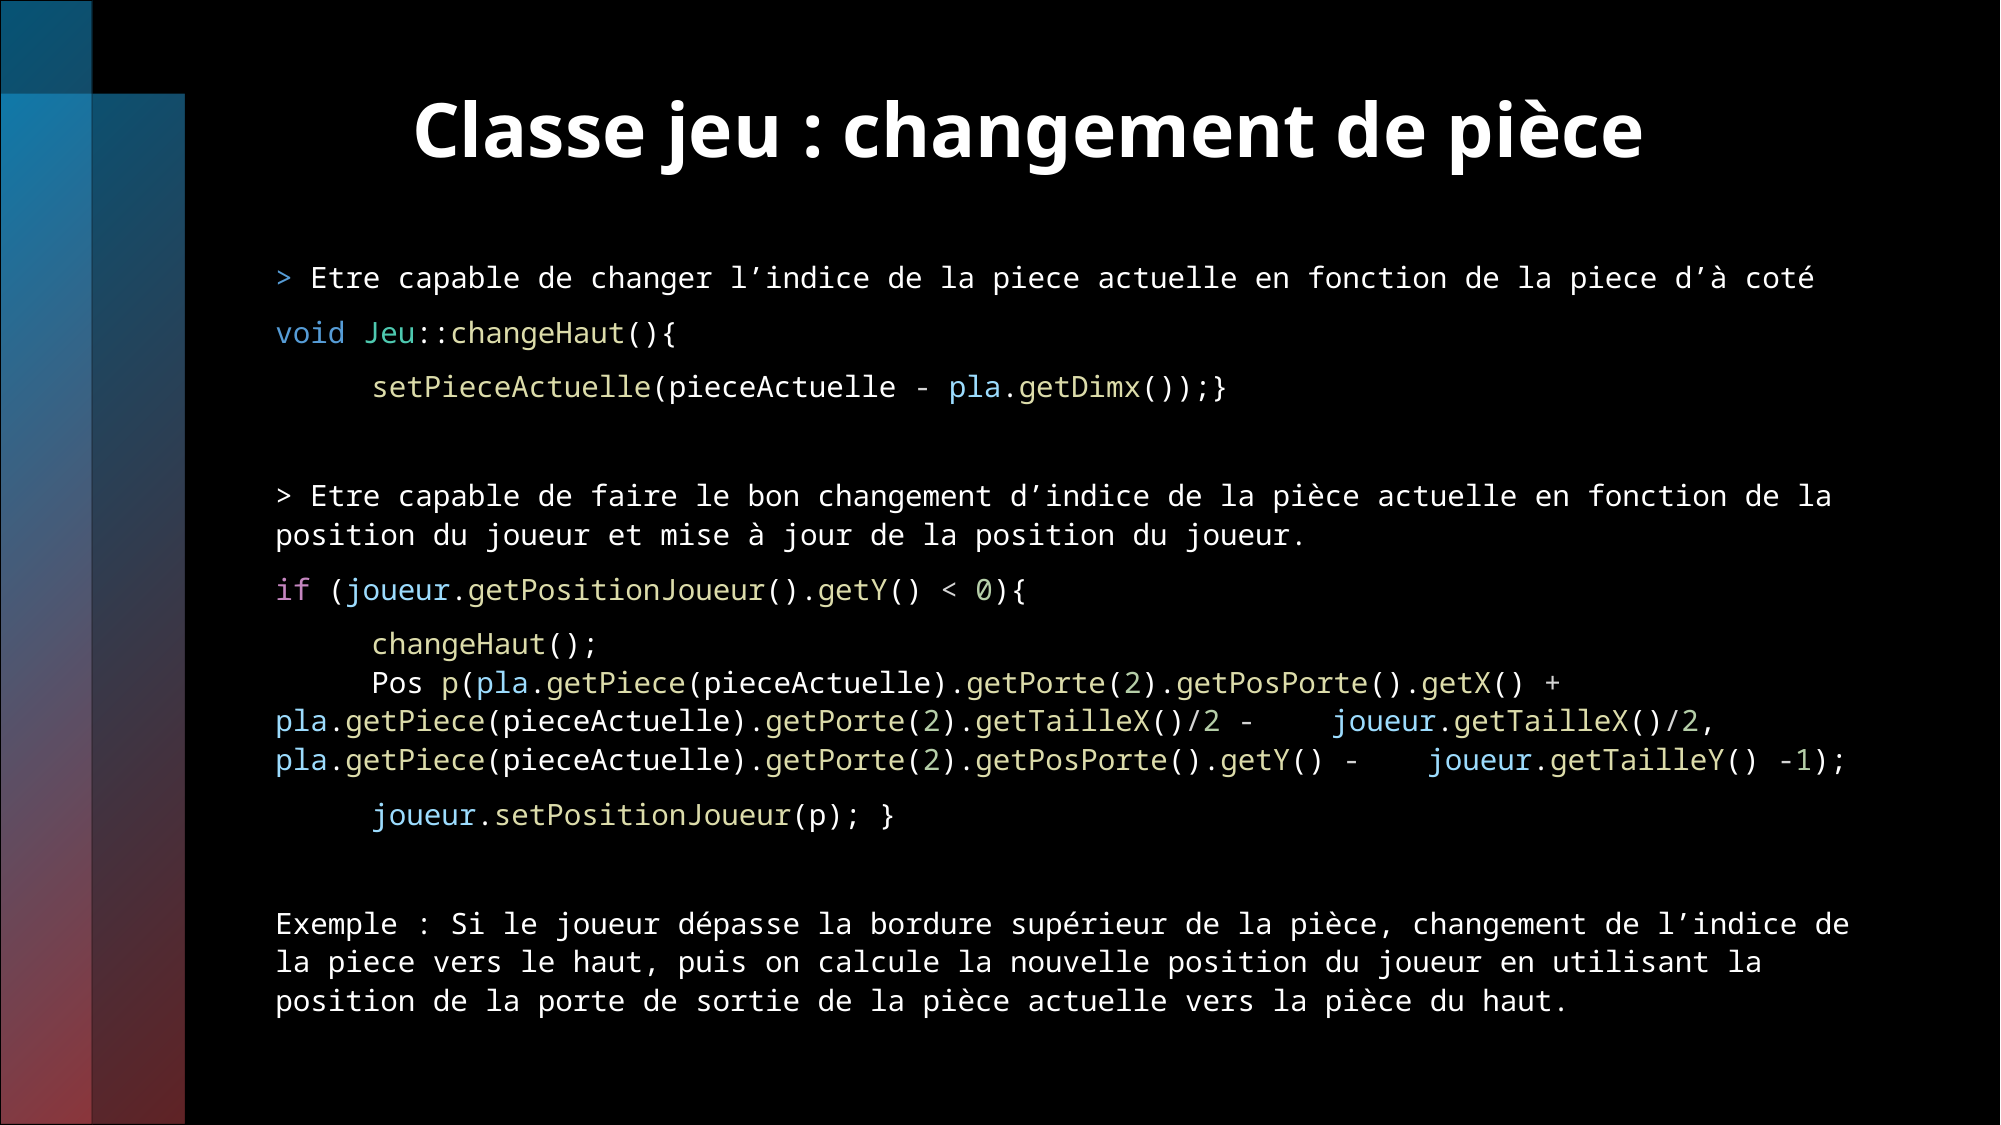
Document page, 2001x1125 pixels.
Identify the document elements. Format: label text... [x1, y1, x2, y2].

list > Etre capable de changer l’indice de la piece actuelle en fonction de la piece d’à coté void Jeu::changeHaut(){ setPieceActuelle(pieceActuelle - pla.getDimx());} > Etre capable de faire le bon changement d’indice de la pièce actuelle en fonction de la position du joueur et mise à jour de la position du joueur. if (joueur.getPositionJoueur().getY() < 0){ changeHaut(); Pos p(pla.getPiece(pieceActuelle).getPorte(2).getPosPorte().getX() + pla.getPiece(pieceActuelle).getPorte(2).getTailleX()/2 - joueur.getTailleX()/2, pla.getPiece(pieceActuelle).getPorte(2).getPosPorte().getY() - joueur.getTailleY() -1); joueur.setPositionJoueur(p); } Exemple : Si le joueur dépasse la bordure supérieur de la pièce, changement de l’indice de la piece vers le haut, puis on calcule la nouvelle position du joueur en utilisant la position de la porte de sortie de la pièce actuelle vers la pièce du haut. [260, 248, 1882, 1125]
title Classe jeu : changement de pièce [260, 74, 1817, 248]
